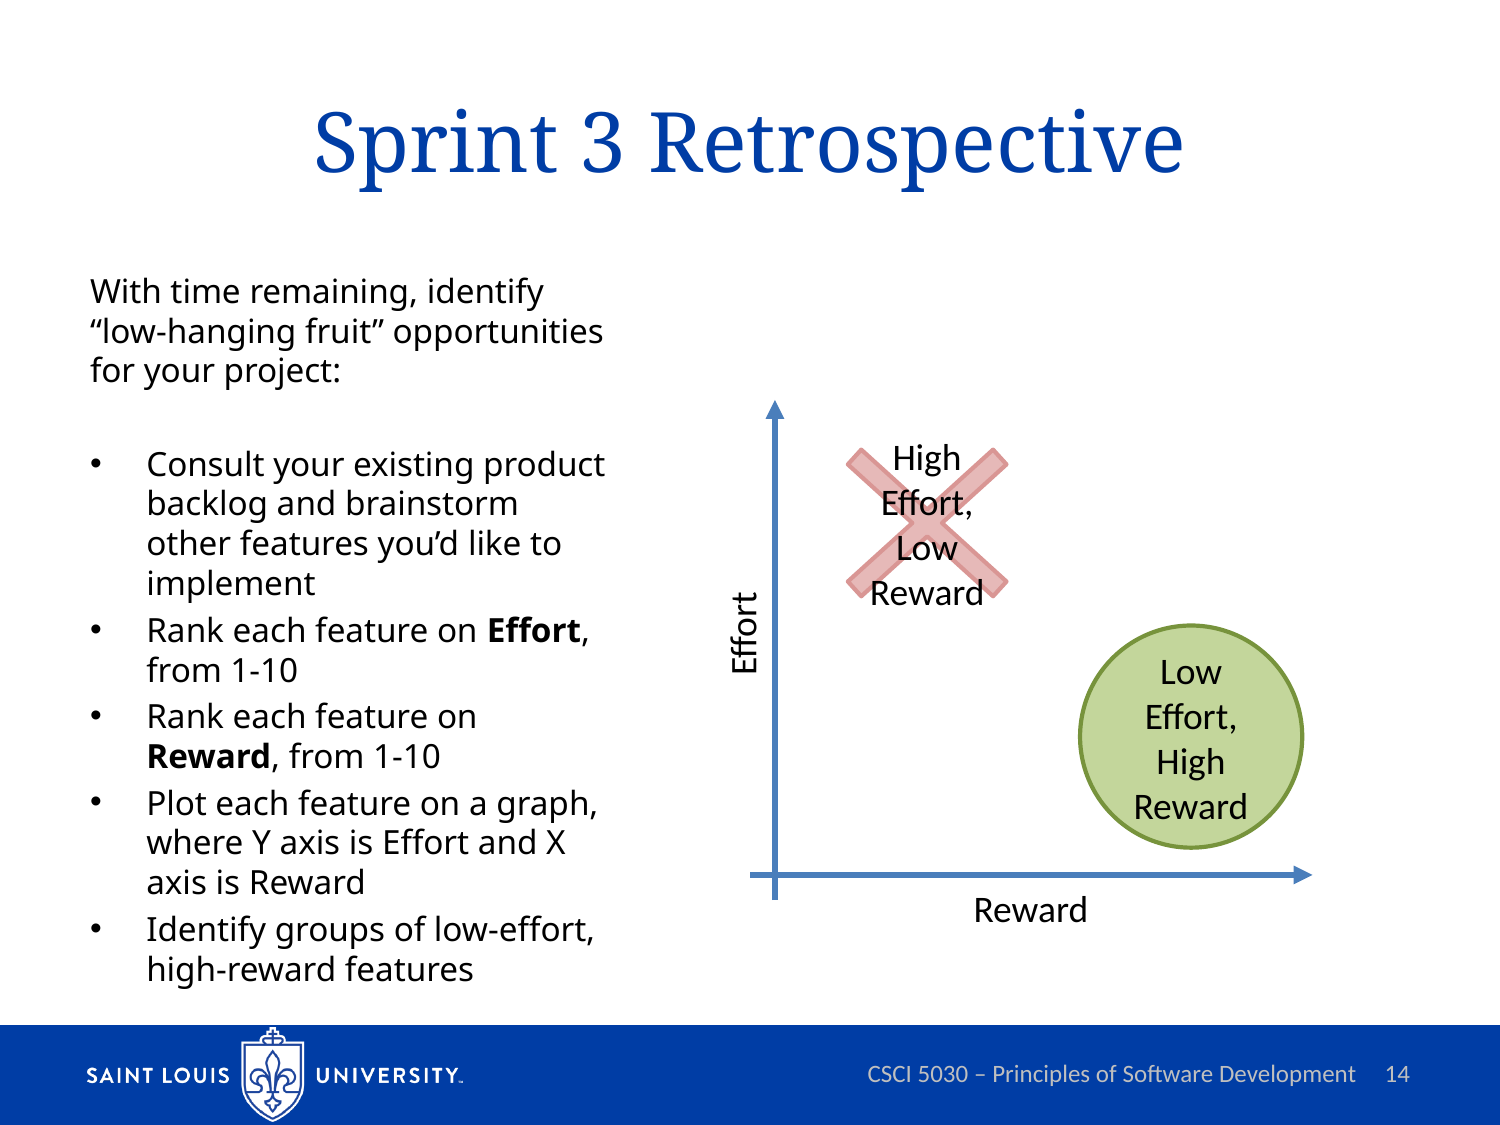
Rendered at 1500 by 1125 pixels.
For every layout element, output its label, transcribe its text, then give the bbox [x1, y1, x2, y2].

slide_number 14 [1074, 1042, 1425, 1103]
footer CSCI 5030 – Principles of Software Development [849, 1042, 1074, 1103]
text_box Low Effort, High Reward [1077, 623, 1305, 850]
text_box Effort [711, 577, 770, 691]
list With time remaining, identify “low-hanging fruit” opportunities for your project: Consult your existing product backlog and brainstorm other features you’d like to implement Rank each feature on Effort, from 1-10 Rank each feature on Reward, from 1-10 Plot each feature on a graph, where Y axis is Effort and X axis is Reward Identify groups of low-effort, high-reward features [75, 262, 625, 1005]
title Sprint 3 Retrospective [75, 45, 1425, 233]
picture [87, 1027, 463, 1122]
text_box High Effort, Low Reward [845, 447, 1009, 599]
text_box Reward [958, 884, 1104, 938]
